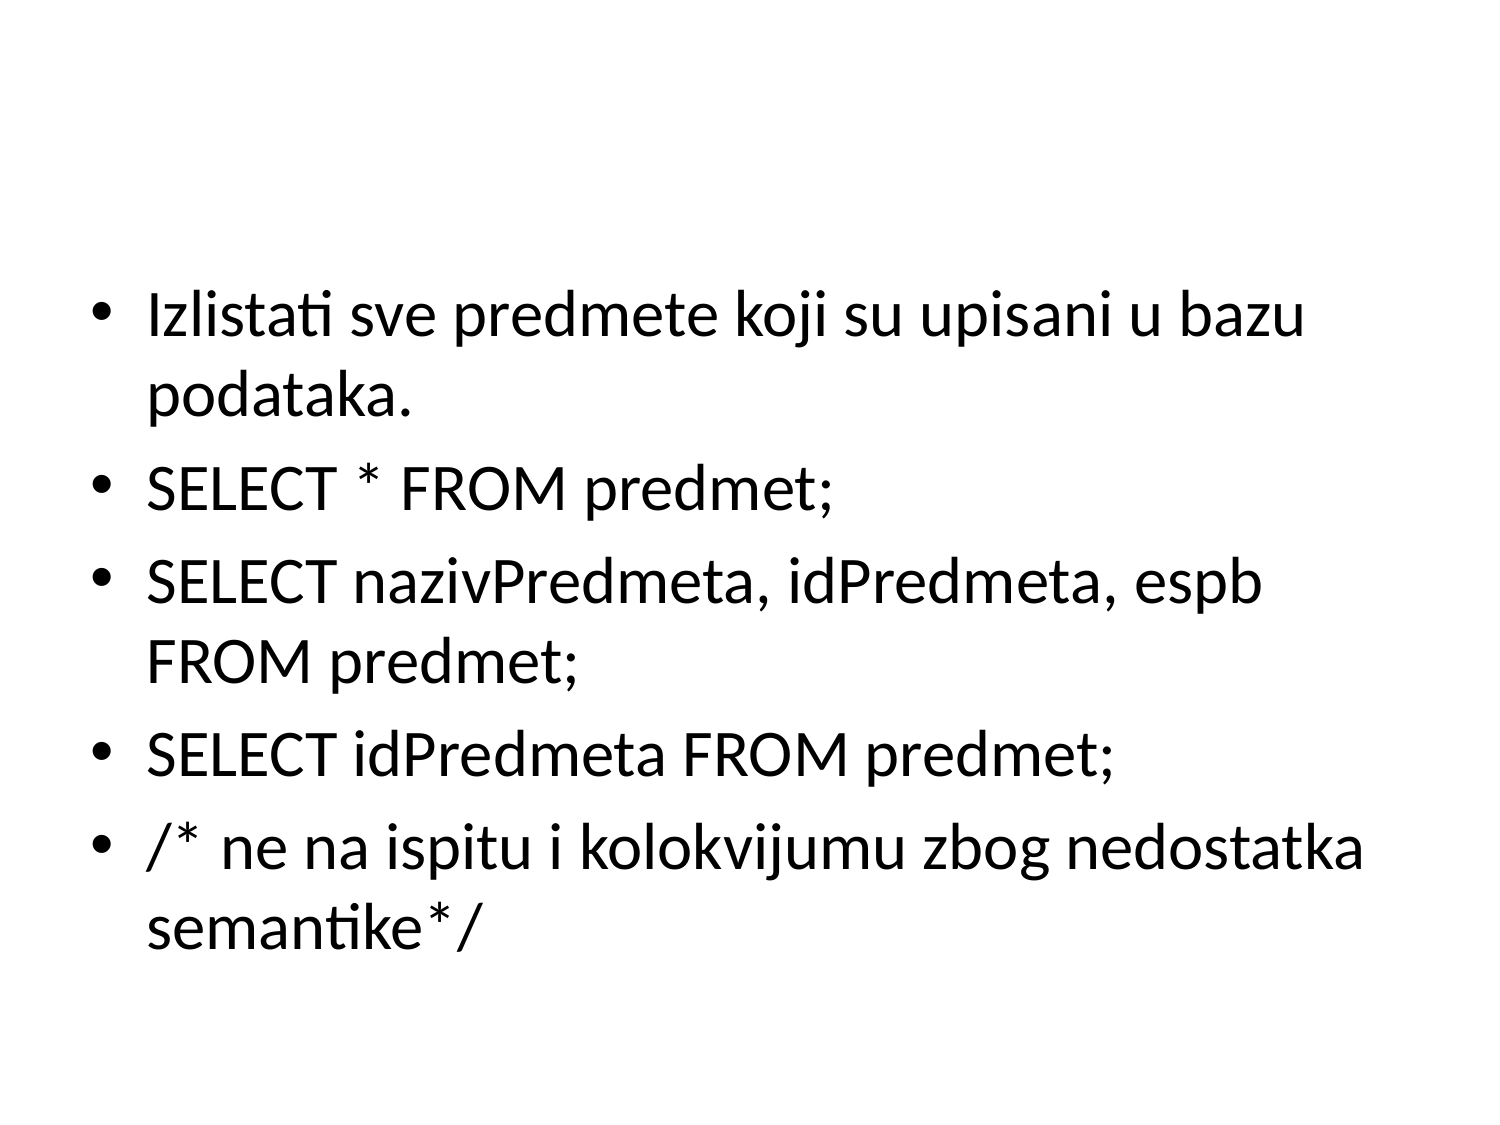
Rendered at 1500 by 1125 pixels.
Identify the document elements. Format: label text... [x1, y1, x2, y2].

list Izlistati sve predmete koji su upisani u bazu podataka. SELECT * FROM predmet; SELECT nazivPredmeta, idPredmeta, espb FROM predmet; SELECT idPredmeta FROM predmet; /* ne na ispitu i kolokvijumu zbog nedostatka semantike*/ [75, 262, 1425, 1005]
